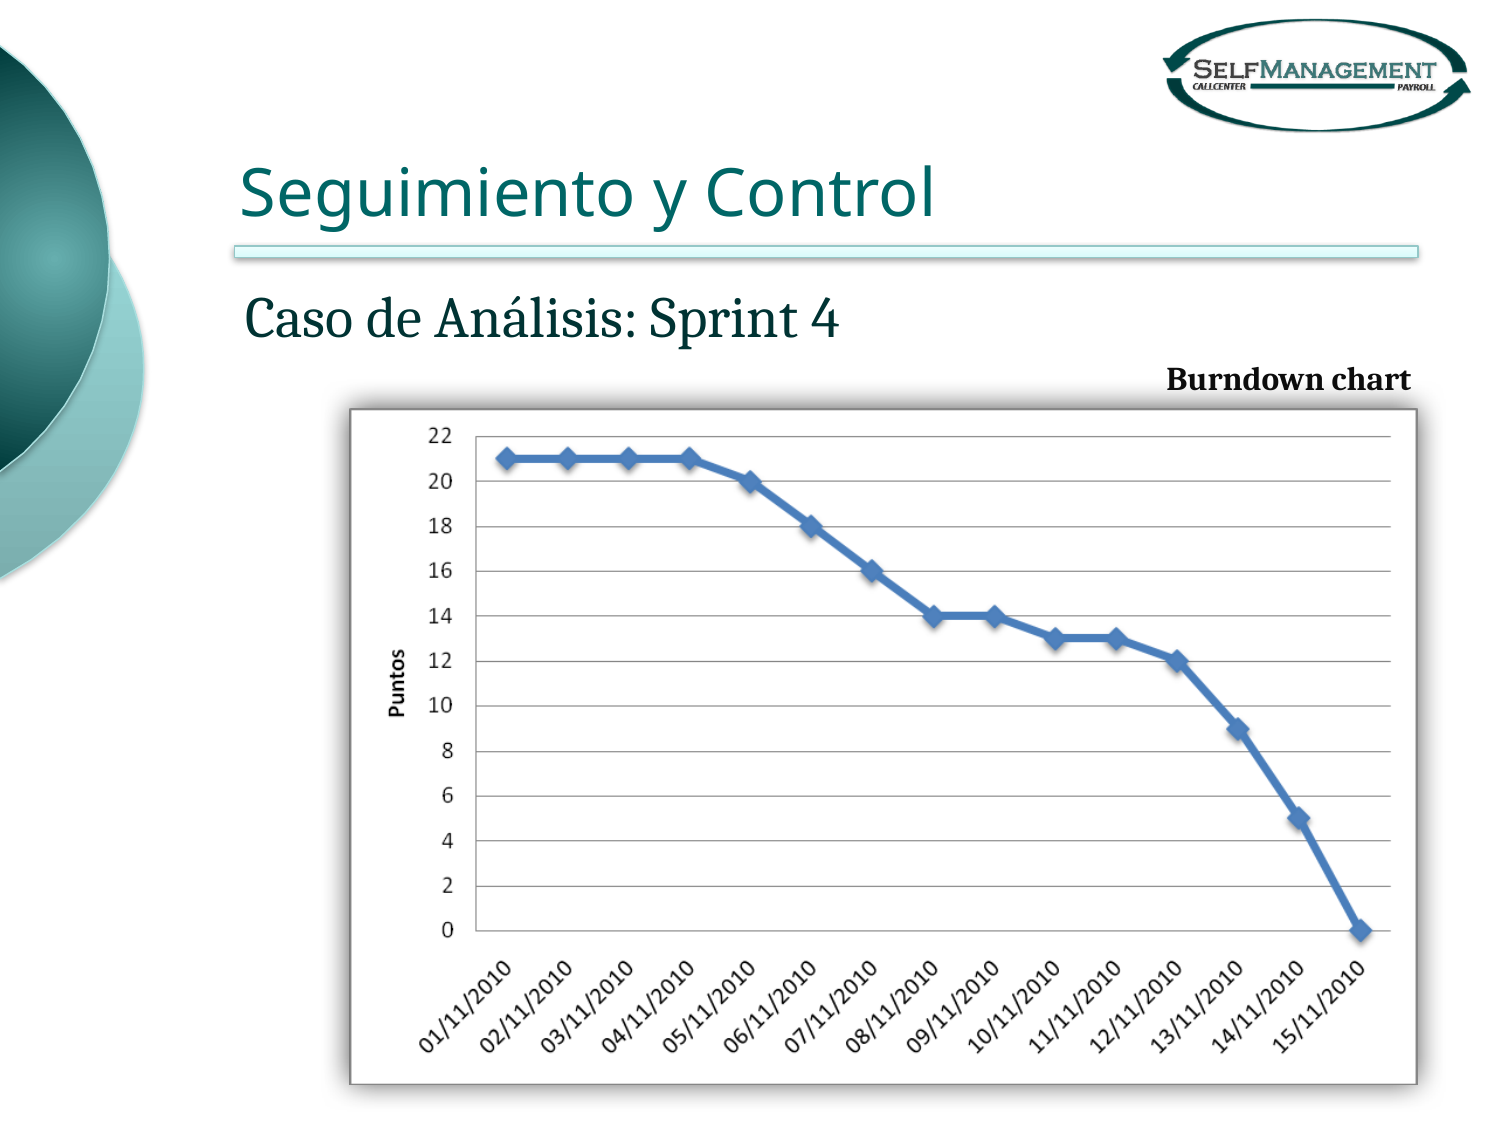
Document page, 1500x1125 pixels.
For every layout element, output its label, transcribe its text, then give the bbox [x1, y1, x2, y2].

text_box Caso de Análisis: Sprint 4 [230, 271, 892, 357]
picture [1160, 17, 1478, 135]
title Seguimiento y Control [224, 49, 1425, 238]
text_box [348, 349, 1448, 1085]
